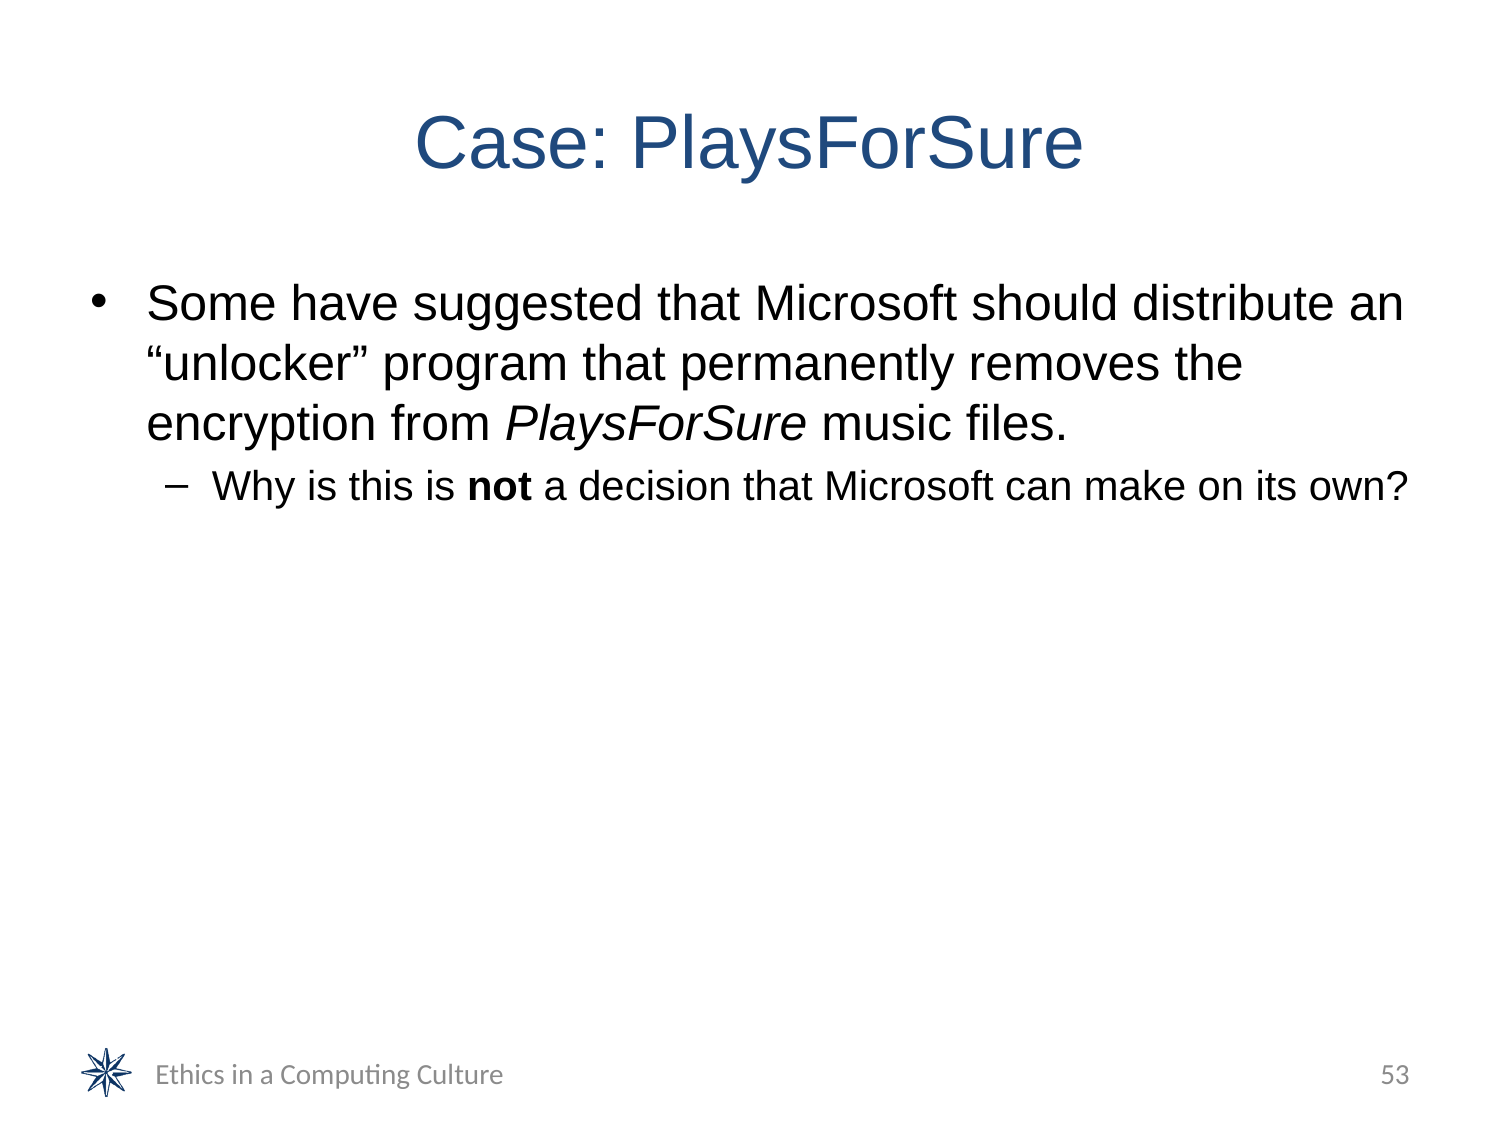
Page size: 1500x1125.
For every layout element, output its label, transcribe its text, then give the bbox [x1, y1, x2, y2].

picture [75, 1042, 138, 1103]
footer Ethics in a Computing Culture [140, 1042, 988, 1103]
list Some have suggested that Microsoft should distribute an “unlocker” program that permanently removes the encryption from PlaysForSure music files. Why is this is not a decision that Microsoft can make on its own? [74, 262, 1426, 1042]
slide_number 53 [1074, 1042, 1425, 1103]
title Case: PlaysForSure [74, 44, 1426, 233]
